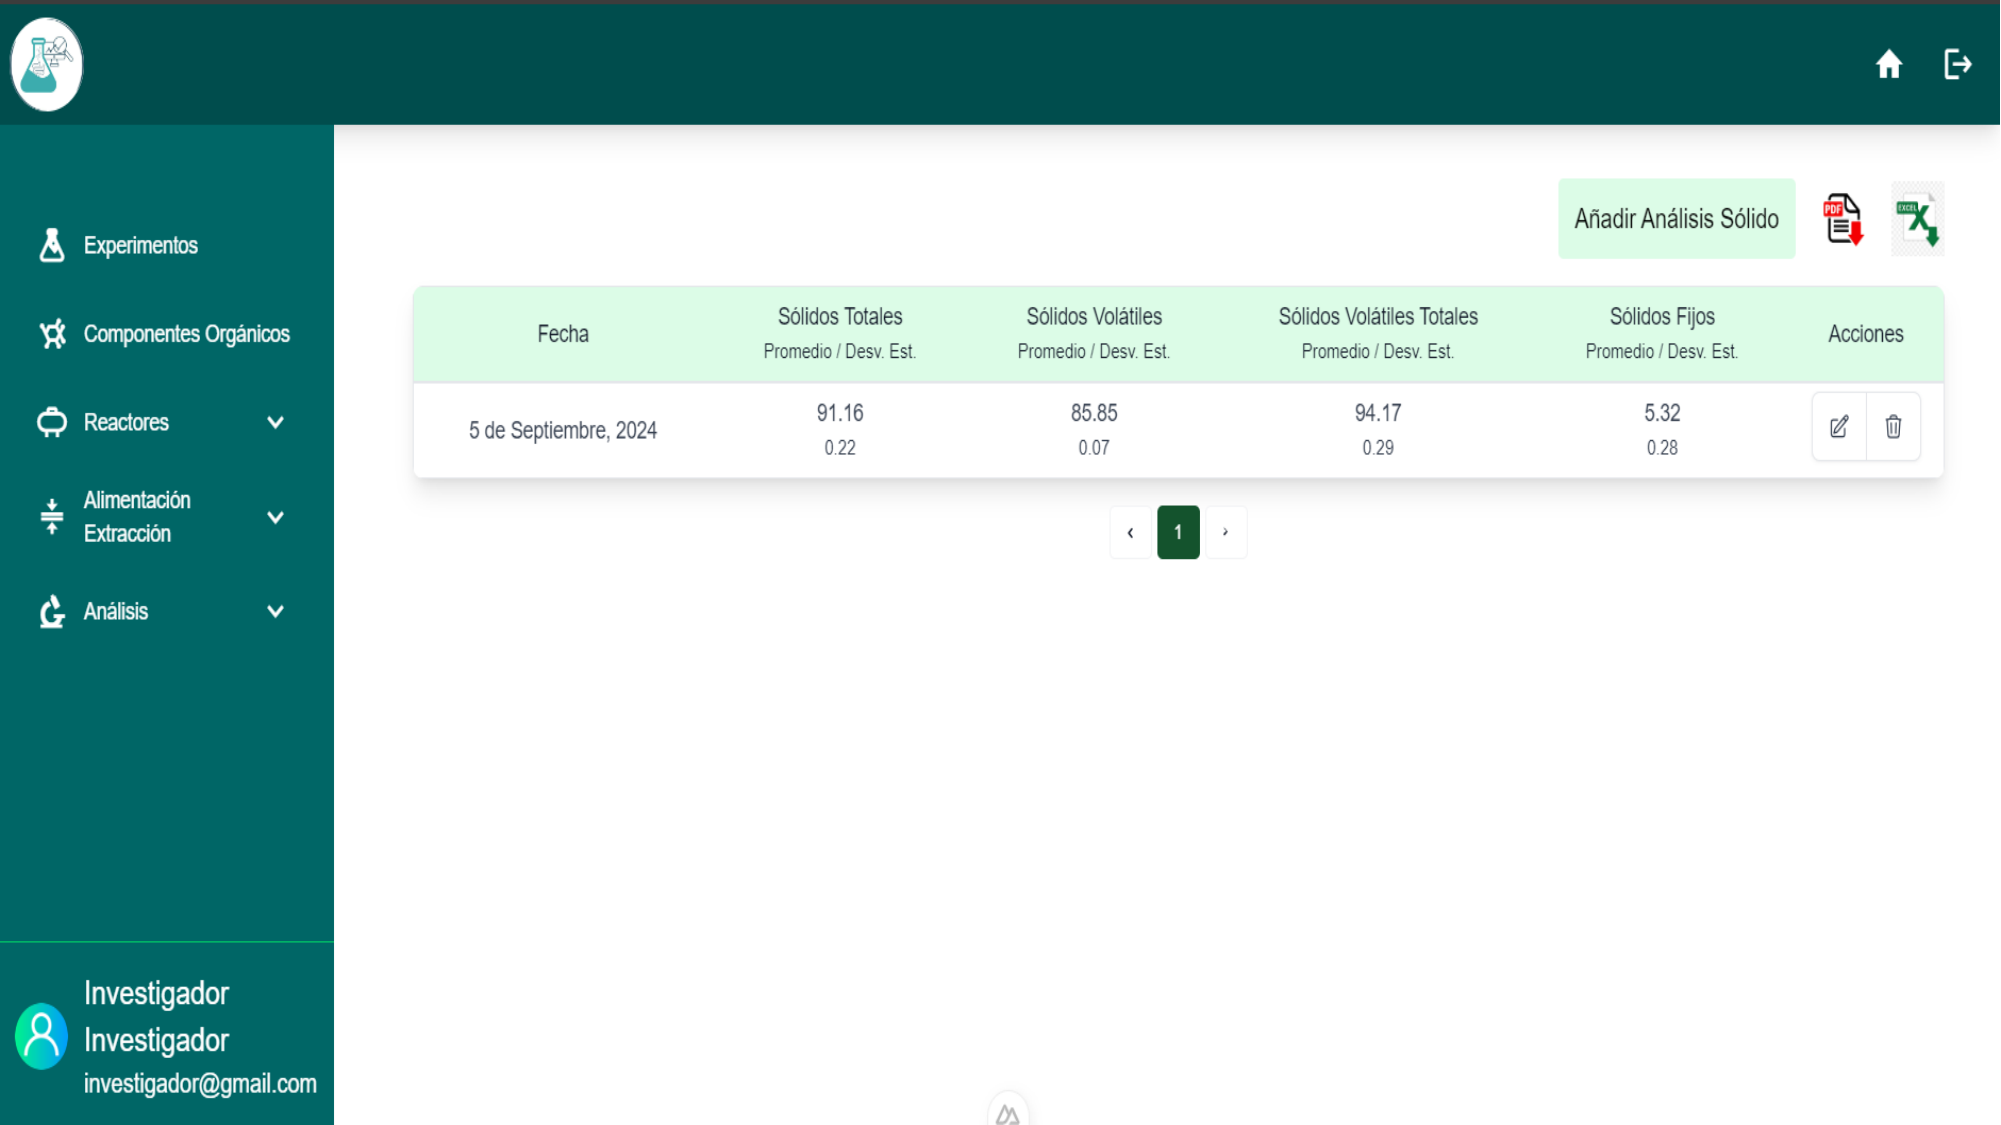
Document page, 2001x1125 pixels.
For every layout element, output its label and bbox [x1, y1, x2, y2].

list [0, 0, 2000, 1125]
